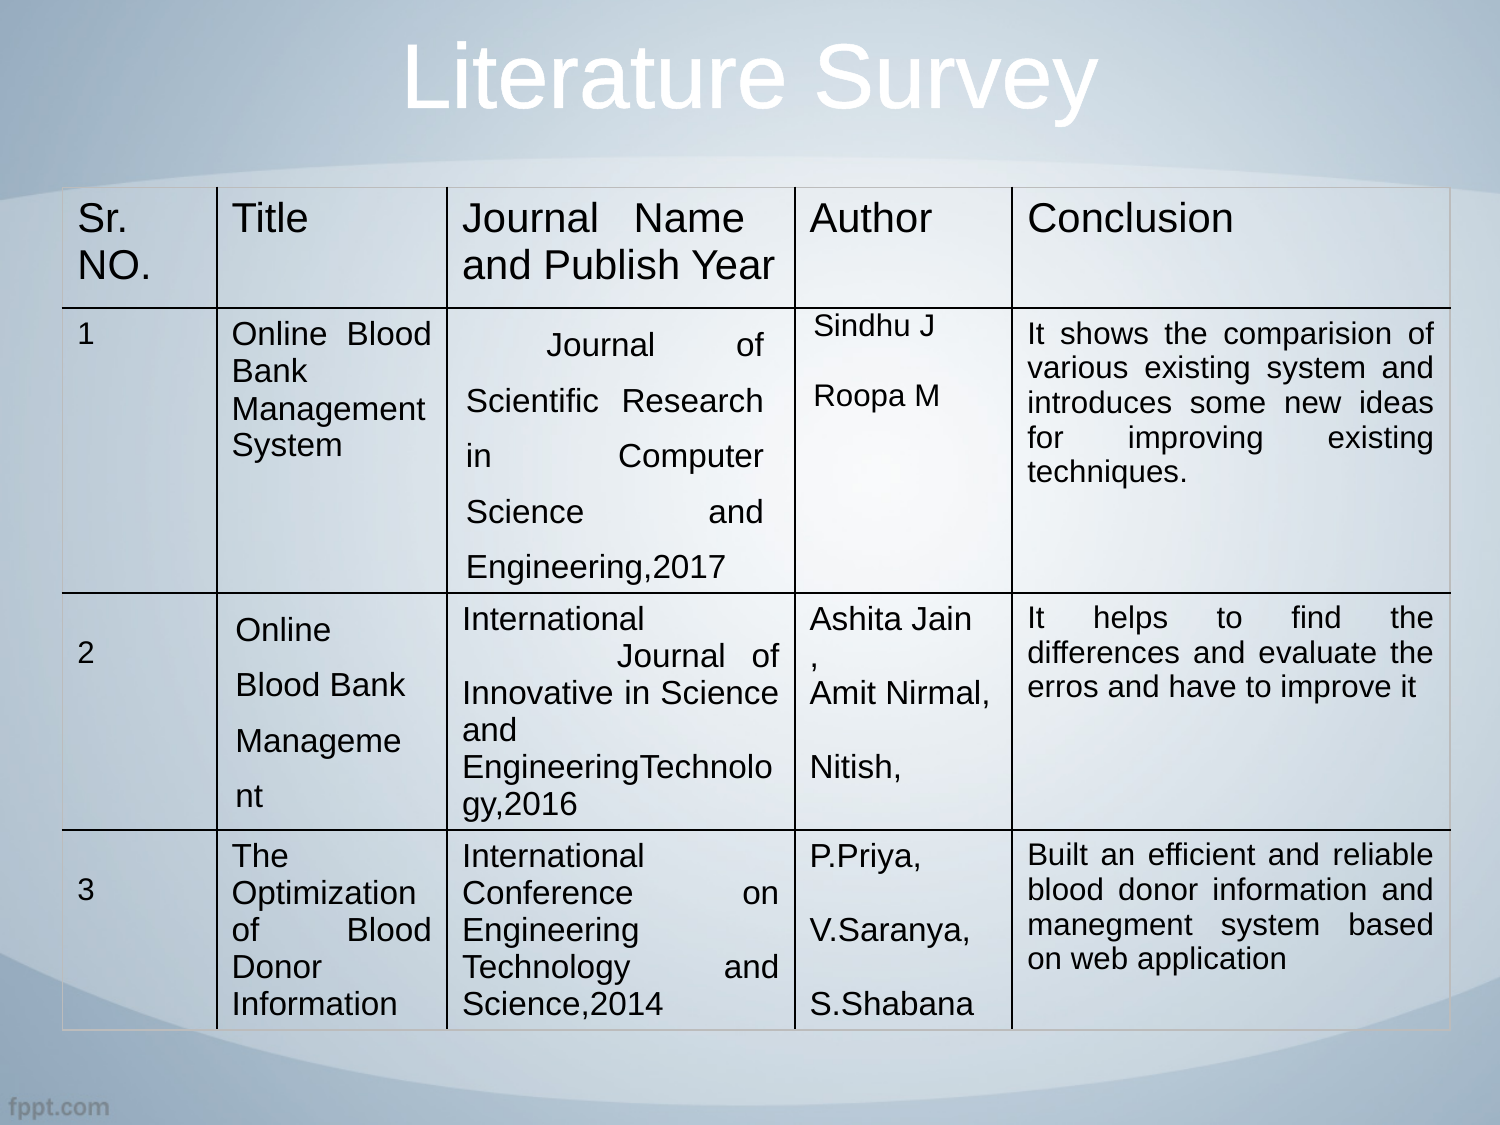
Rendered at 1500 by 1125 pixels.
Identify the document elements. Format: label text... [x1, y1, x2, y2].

table_cell The Optimization of Blood Donor Information [218, 831, 446, 1029]
title Literature Survey [74, 37, 1426, 106]
table_header Journal Name and Publish Year [448, 188, 794, 307]
table_header Conclusion [1013, 188, 1449, 307]
table_cell Journal of Scientific Research in Computer Science and Engineering,2017 [448, 309, 794, 592]
table_cell 3 [63, 831, 216, 1029]
table_cell It shows the comparision of various existing system and introduces some new ideas for improving existing techniques. [1013, 309, 1449, 592]
table_cell 2 [63, 594, 216, 829]
table_cell P.Priya, V.Saranya, S.Shabana [796, 831, 1011, 1029]
table_cell Online Blood Bank Management System [218, 309, 446, 592]
table_cell International Journal of Innovative in Science and EngineeringTechnology,2016 [448, 594, 794, 829]
table_cell Built an efficient and reliable blood donor information and manegment system based on web application [1013, 831, 1449, 1029]
picture [0, 0, 1500, 1125]
table_cell 1 [63, 309, 216, 592]
table_header Author [796, 188, 1011, 307]
table_header Title [218, 188, 446, 307]
table_cell It helps to find the differences and evaluate the erros and have to improve it [1013, 594, 1449, 829]
table_cell International Conference on Engineering Technology and Science,2014 [448, 831, 794, 1029]
table_cell Sindhu J Roopa M [796, 309, 1011, 592]
table_cell Online Blood Bank Management [218, 594, 446, 829]
table_header Sr. NO. [63, 188, 216, 307]
table_cell Ashita Jain , Amit Nirmal, Nitish, [796, 594, 1011, 829]
